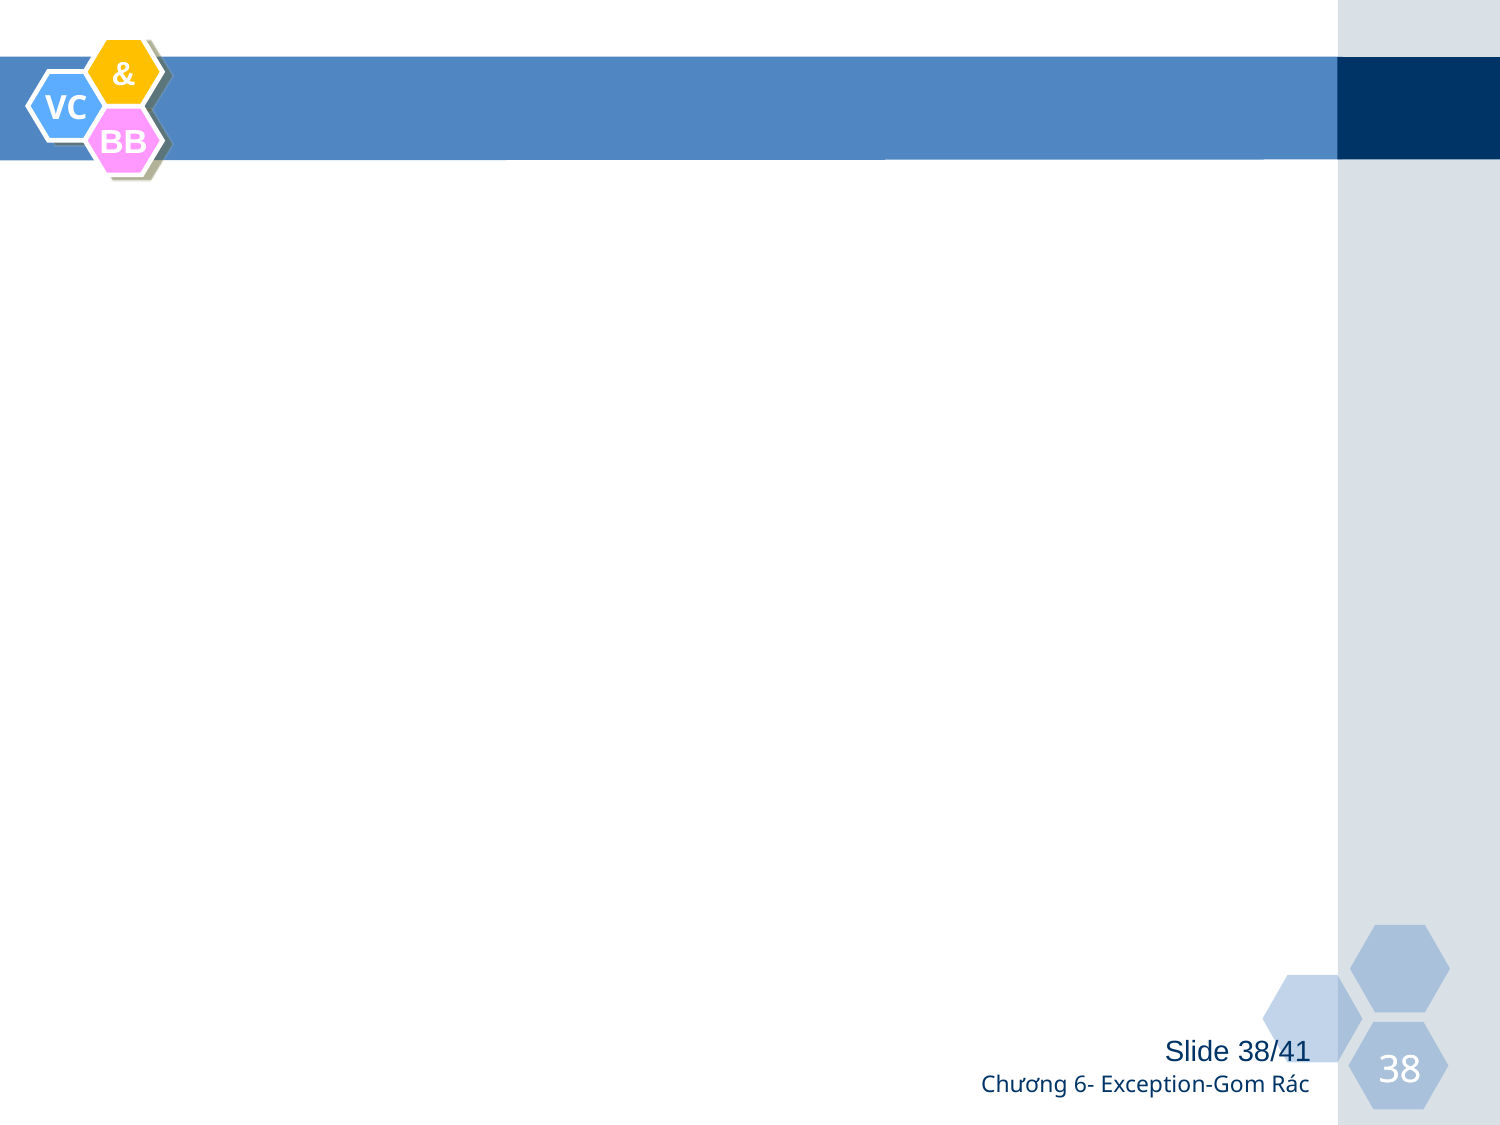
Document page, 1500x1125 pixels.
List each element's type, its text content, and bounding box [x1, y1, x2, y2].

slide_number Slide 38/41 [1149, 1024, 1500, 1103]
footer Chương 6- Exception-Gom Rác [849, 1062, 1149, 1101]
title Cám ơn [62, 424, 1413, 613]
